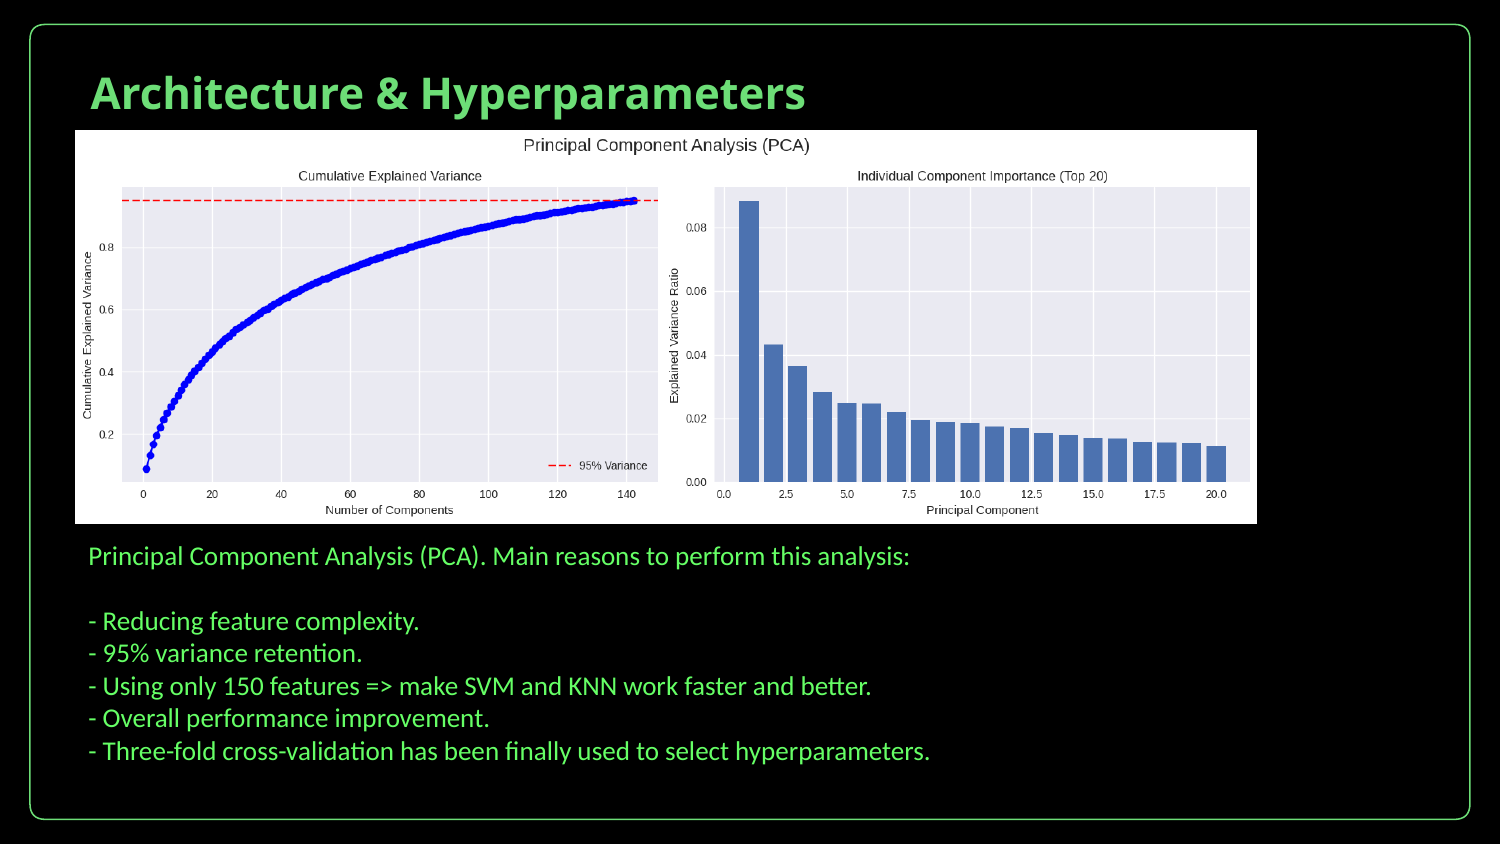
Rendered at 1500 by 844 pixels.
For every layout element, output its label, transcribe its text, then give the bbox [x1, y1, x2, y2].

picture [74, 130, 1257, 524]
text_box Architecture & Hyperparameters [74, 60, 1425, 134]
text_box [29, 24, 1470, 820]
text_box Principal Component Analysis (PCA). Main reasons to perform this analysis: - Reducing feature complexity. - 95% variance retention. - Using only 150 features => make SVM and KNN work faster and better. - Overall performance improvement. - Three-fold cross-validation has been finally used to select hyperparameters. [73, 530, 1457, 773]
